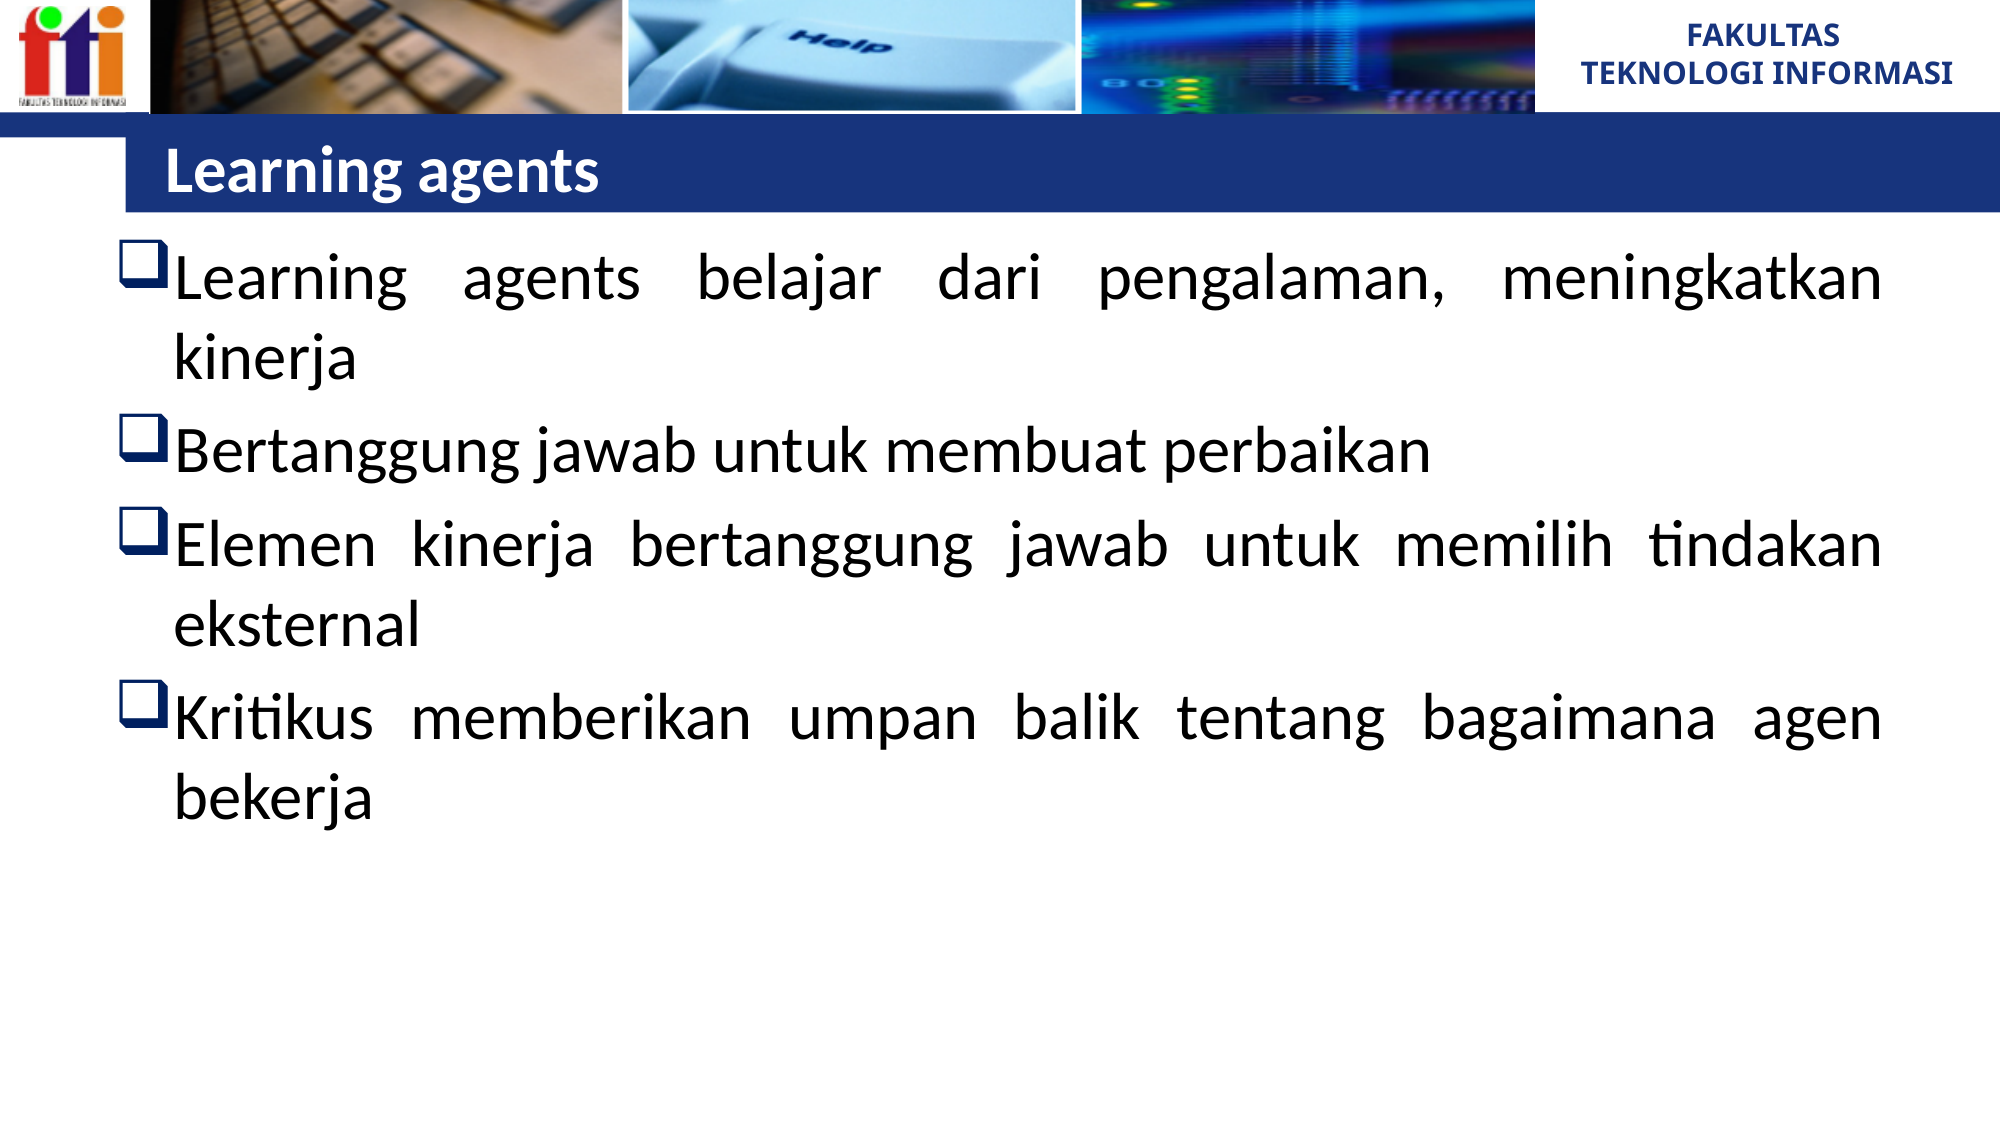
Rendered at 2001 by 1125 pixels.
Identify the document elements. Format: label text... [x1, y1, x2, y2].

list Learning agents belajar dari pengalaman, meningkatkan kinerja Bertanggung jawab untuk membuat perbaikan Elemen kinerja bertanggung jawab untuk memilih tindakan eksternal Kritikus memberikan umpan balik tentang bagaimana agen bekerja [99, 224, 1901, 1038]
picture [19, 6, 126, 106]
title Learning agents [149, 119, 1934, 213]
picture [149, 0, 1535, 114]
